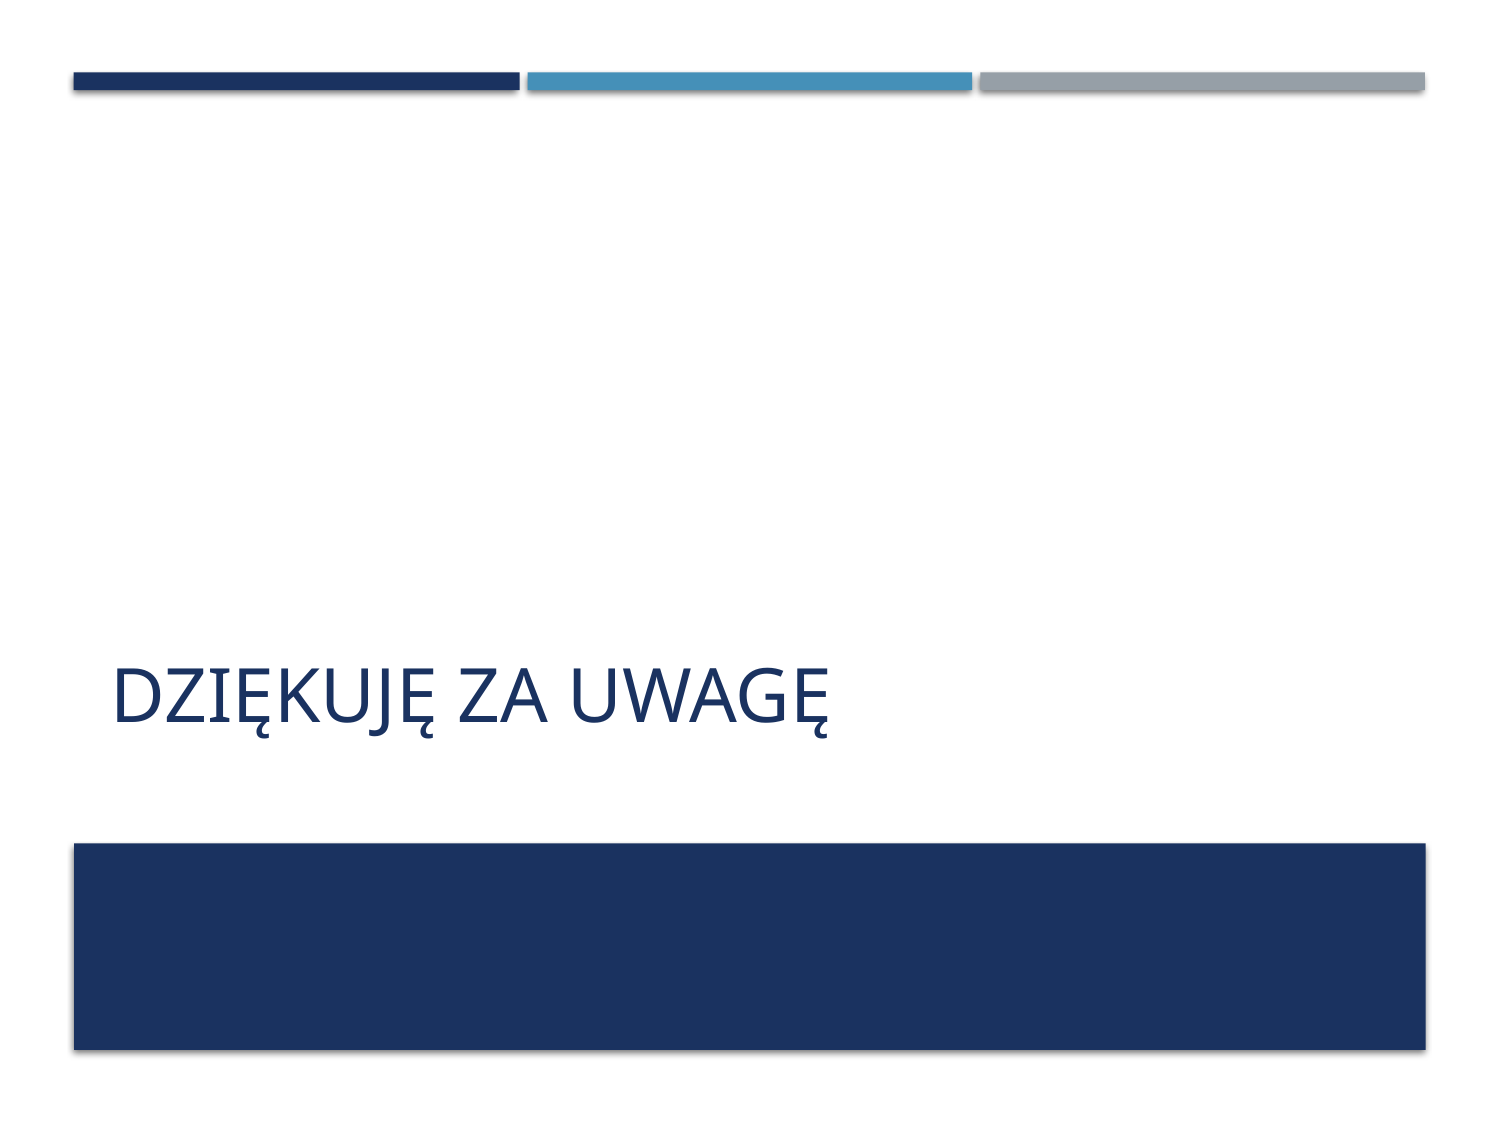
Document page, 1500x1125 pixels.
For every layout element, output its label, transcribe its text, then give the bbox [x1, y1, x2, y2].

title Dziękuję za uwagę [95, 498, 1406, 745]
